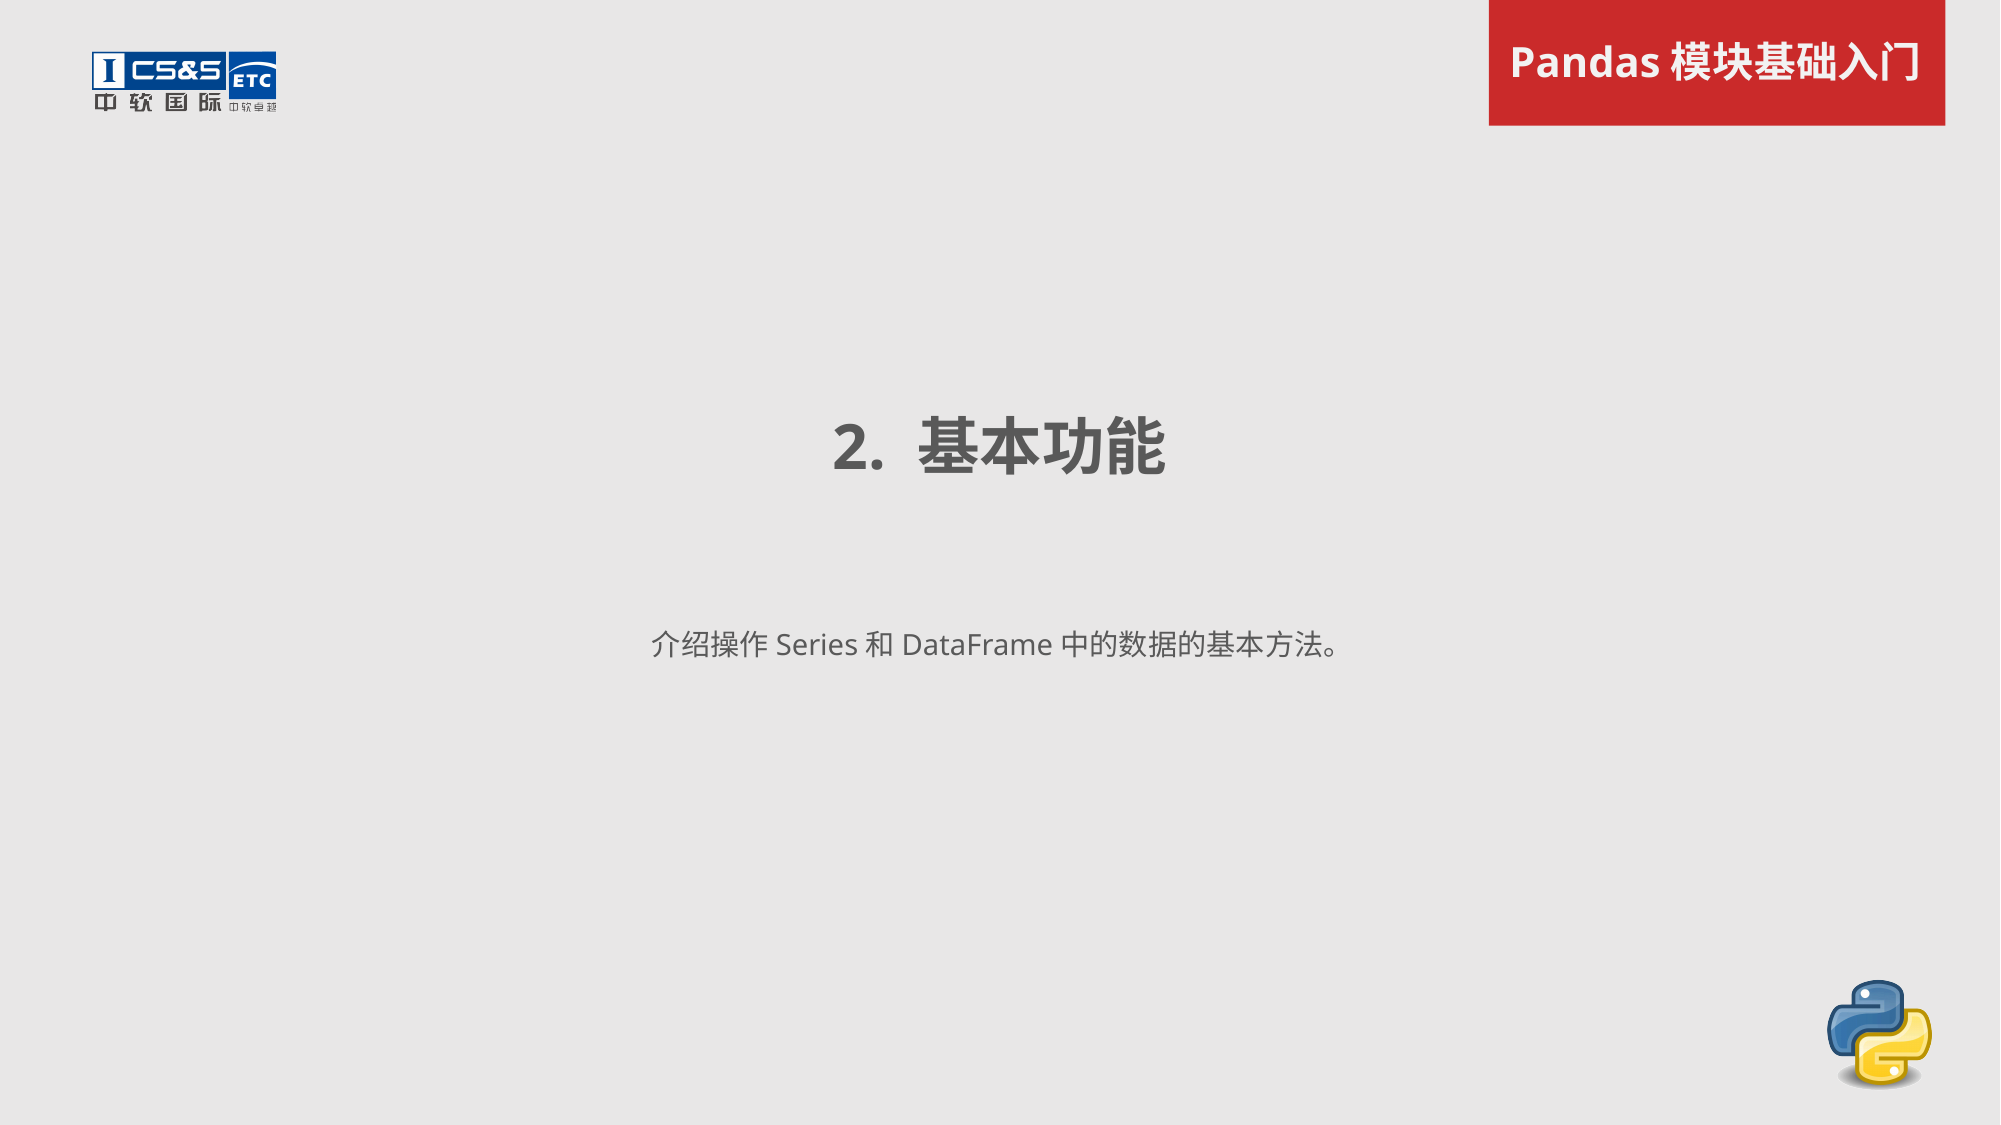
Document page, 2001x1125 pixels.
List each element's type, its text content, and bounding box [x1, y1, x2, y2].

text_box 介绍操作Series和DataFrame中的数据的基本方法。 [211, 531, 1793, 739]
title 2. 基本功能 [395, 382, 1605, 516]
text_box Pandas模块基础入门 [1490, 34, 1941, 98]
picture [90, 49, 278, 114]
picture [1820, 977, 1939, 1095]
